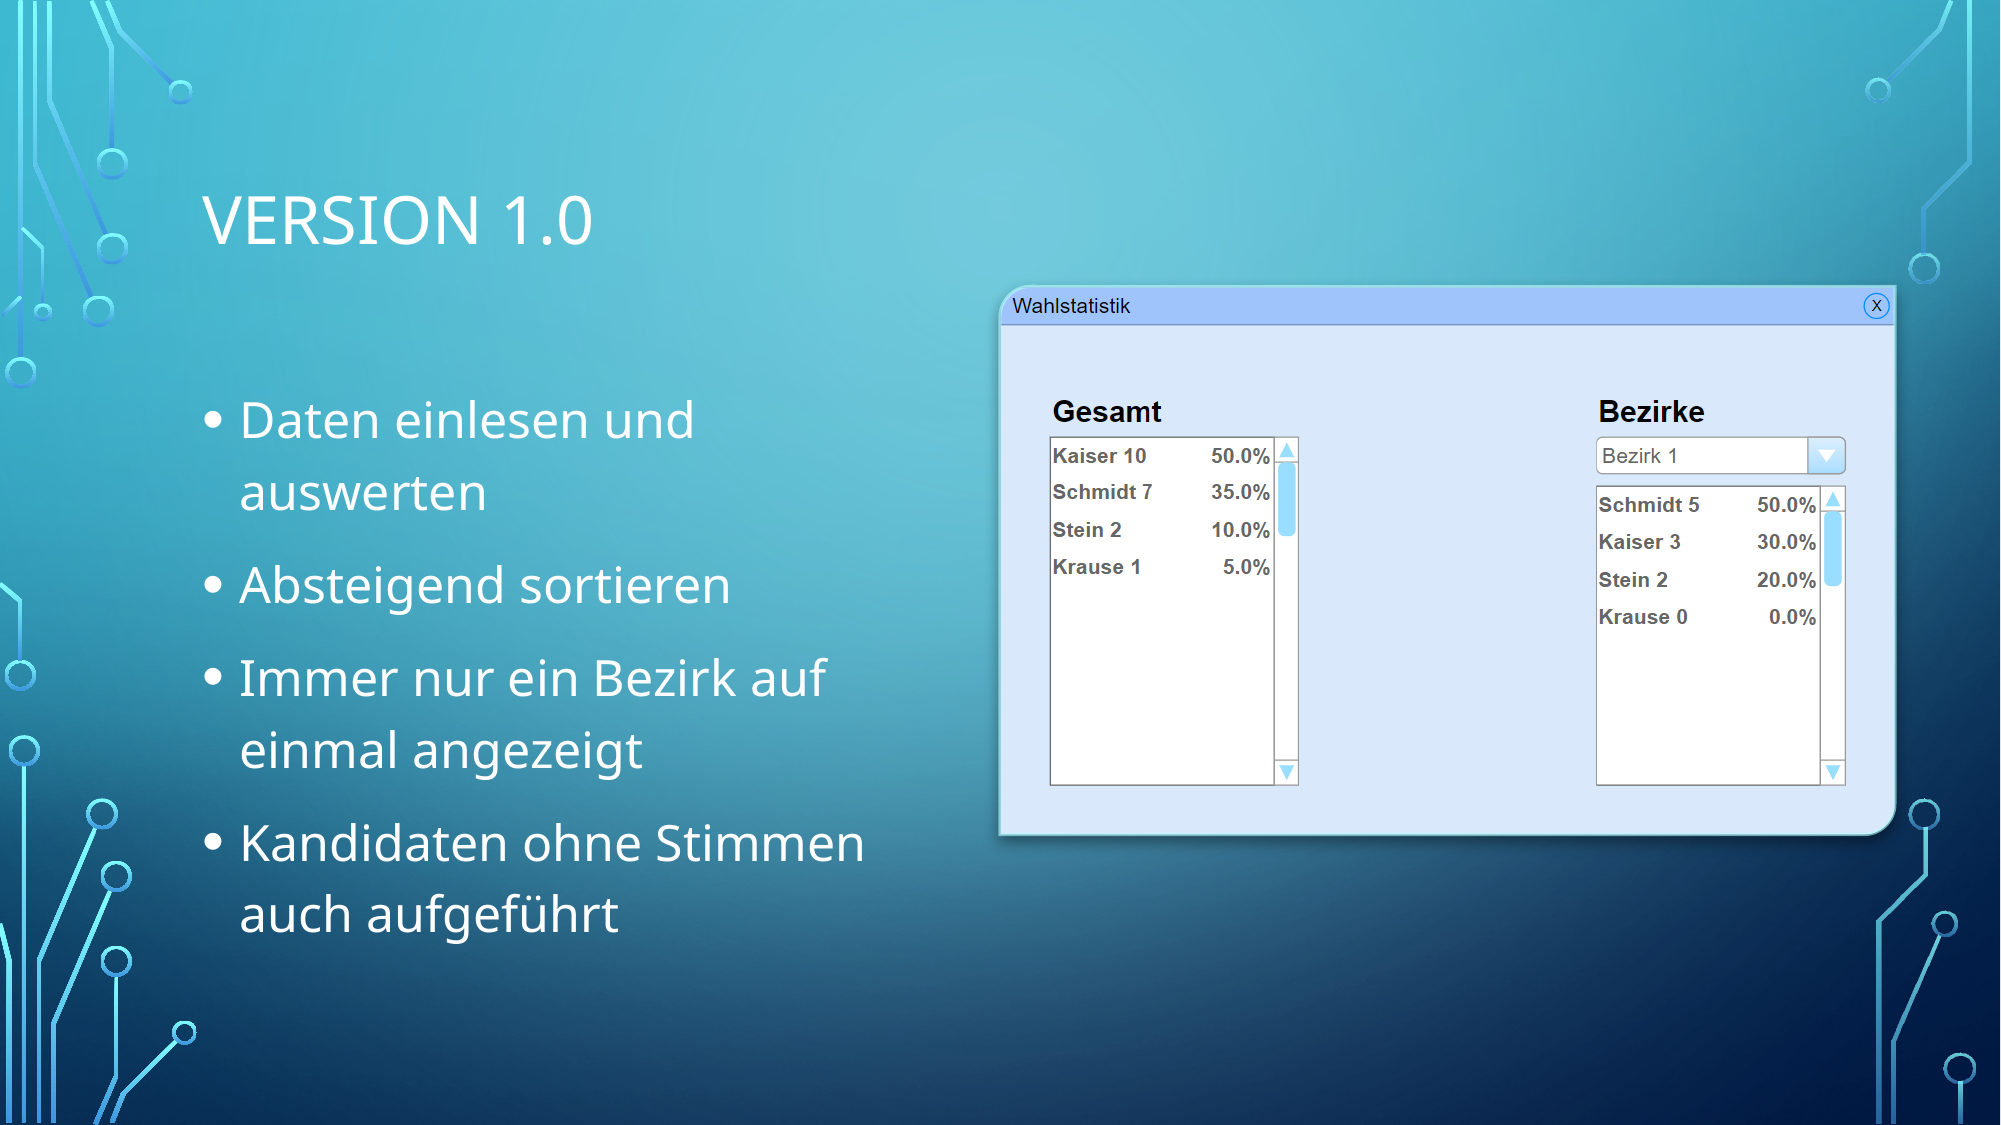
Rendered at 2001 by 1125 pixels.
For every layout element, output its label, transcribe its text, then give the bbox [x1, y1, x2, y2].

picture [999, 286, 1896, 835]
title Version 1.0 [187, 101, 919, 344]
list Daten einlesen und auswerten Absteigend sortieren Immer nur ein Bezirk auf einmal angezeigt Kandidaten ohne Stimmen auch aufgeführt [187, 369, 919, 1020]
